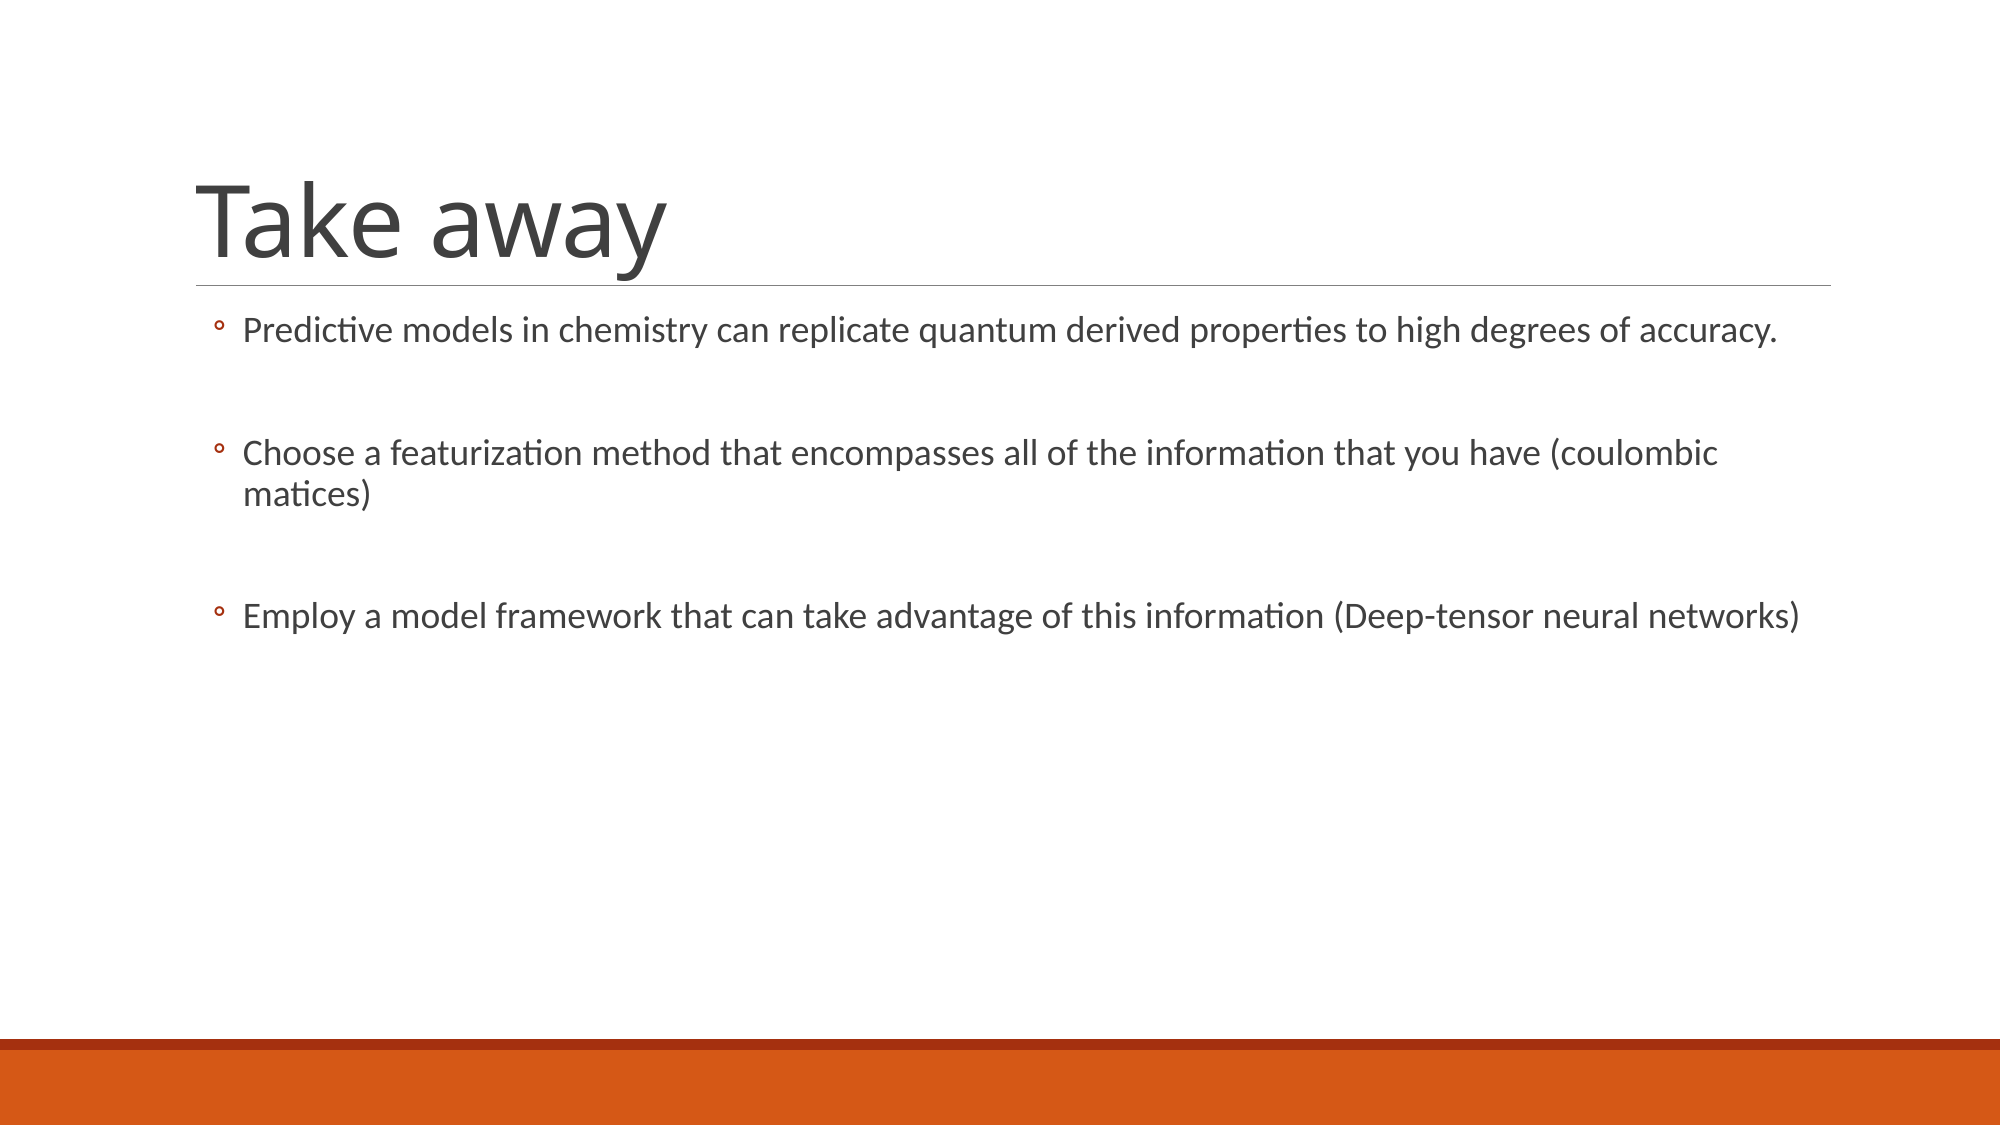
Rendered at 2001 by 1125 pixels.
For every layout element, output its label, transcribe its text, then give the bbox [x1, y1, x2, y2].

title Take away [180, 47, 1830, 285]
list Predictive models in chemistry can replicate quantum derived properties to high degrees of accuracy. Choose a featurization method that encompasses all of the information that you have (coulombic matices) Employ a model framework that can take advantage of this information (Deep-tensor neural networks) [180, 302, 1830, 963]
